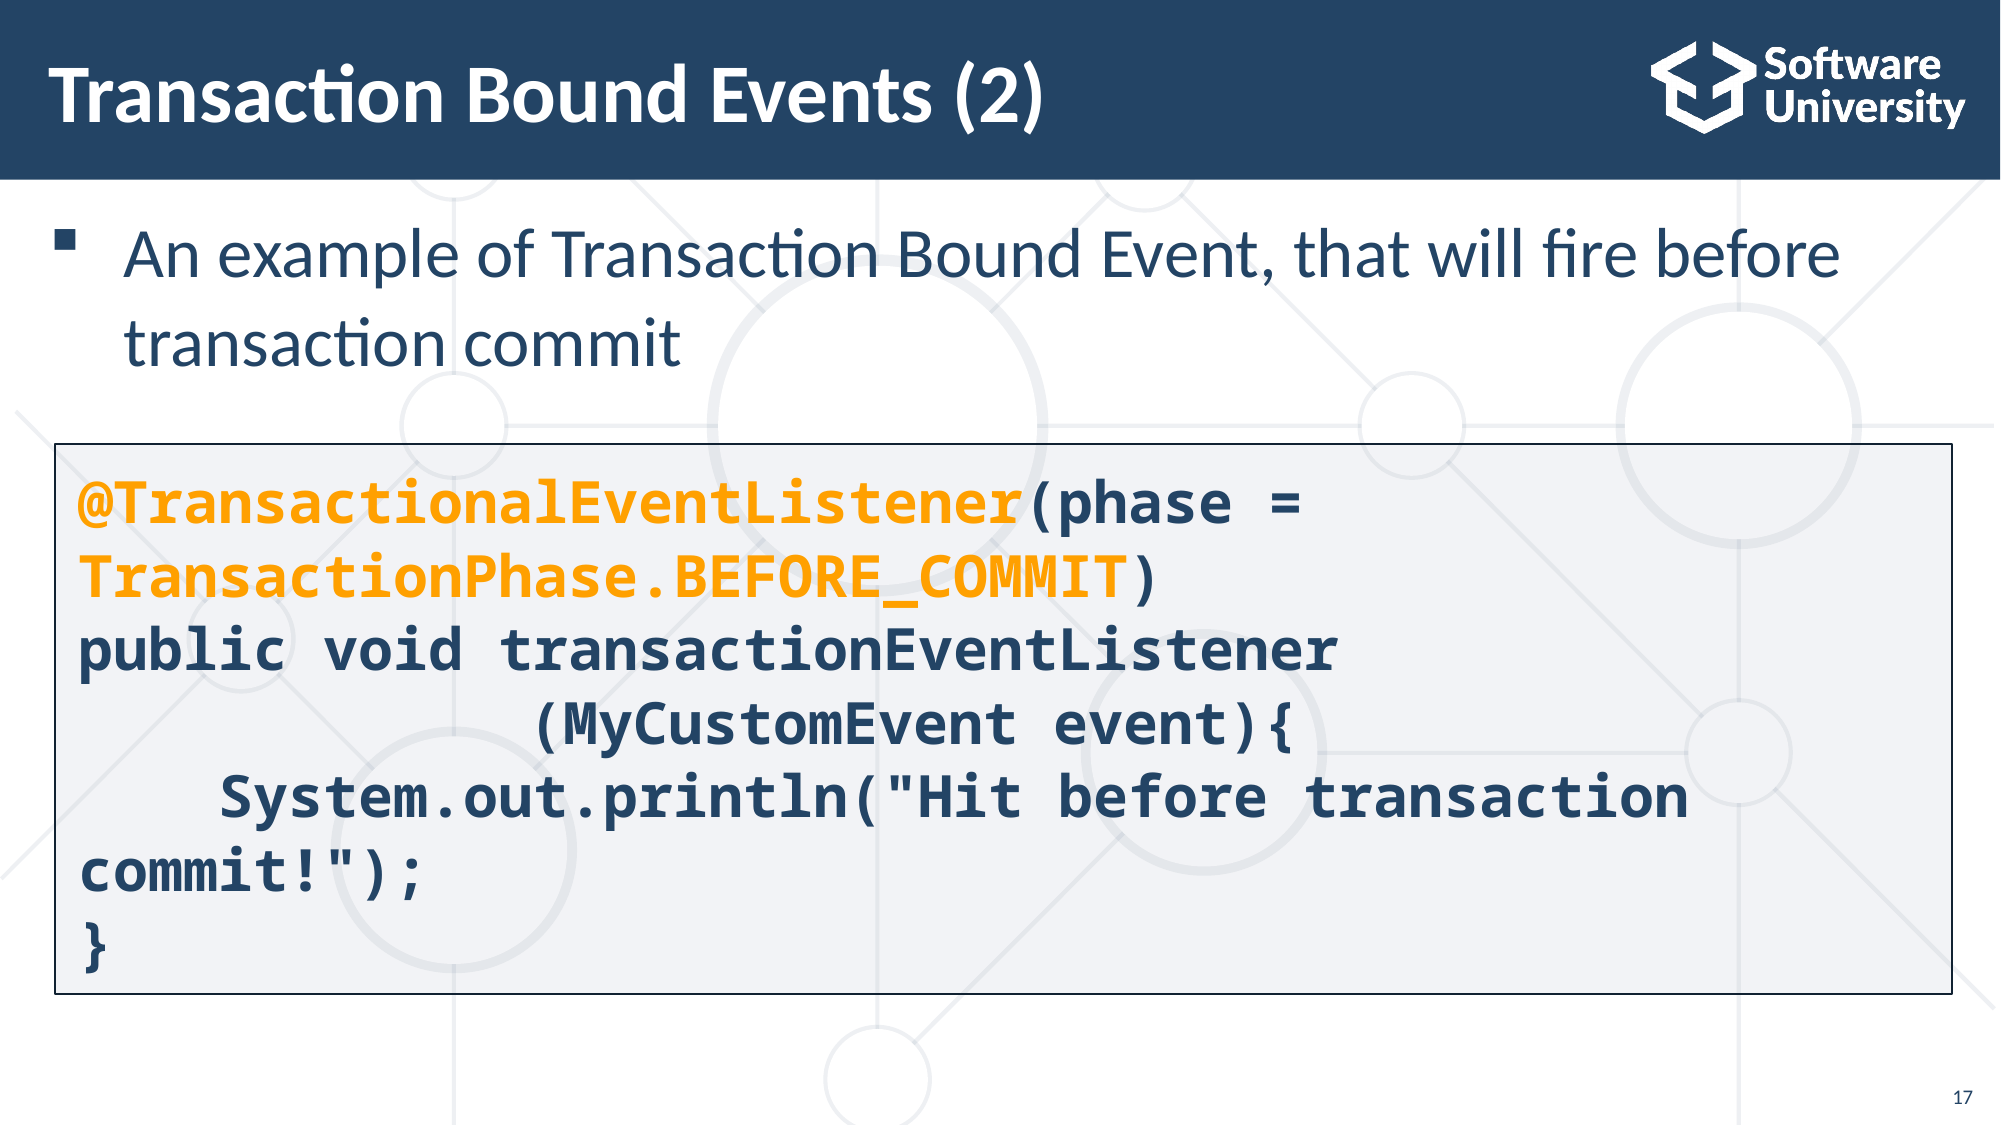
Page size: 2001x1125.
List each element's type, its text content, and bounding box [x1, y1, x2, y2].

text_box @TransactionalEventListener(phase = TransactionPhase.BEFORE_COMMIT) public void transactionEventListener (MyCustomEvent event){ System.out.println("Hit before transaction commit!"); } [55, 444, 1953, 994]
picture [1651, 41, 1966, 134]
list An example of Transaction Bound Event, that will fire before transaction commit [31, 196, 1969, 1109]
title Transaction Bound Events (2) [31, 16, 1625, 162]
slide_number 17 [1927, 1067, 1989, 1117]
